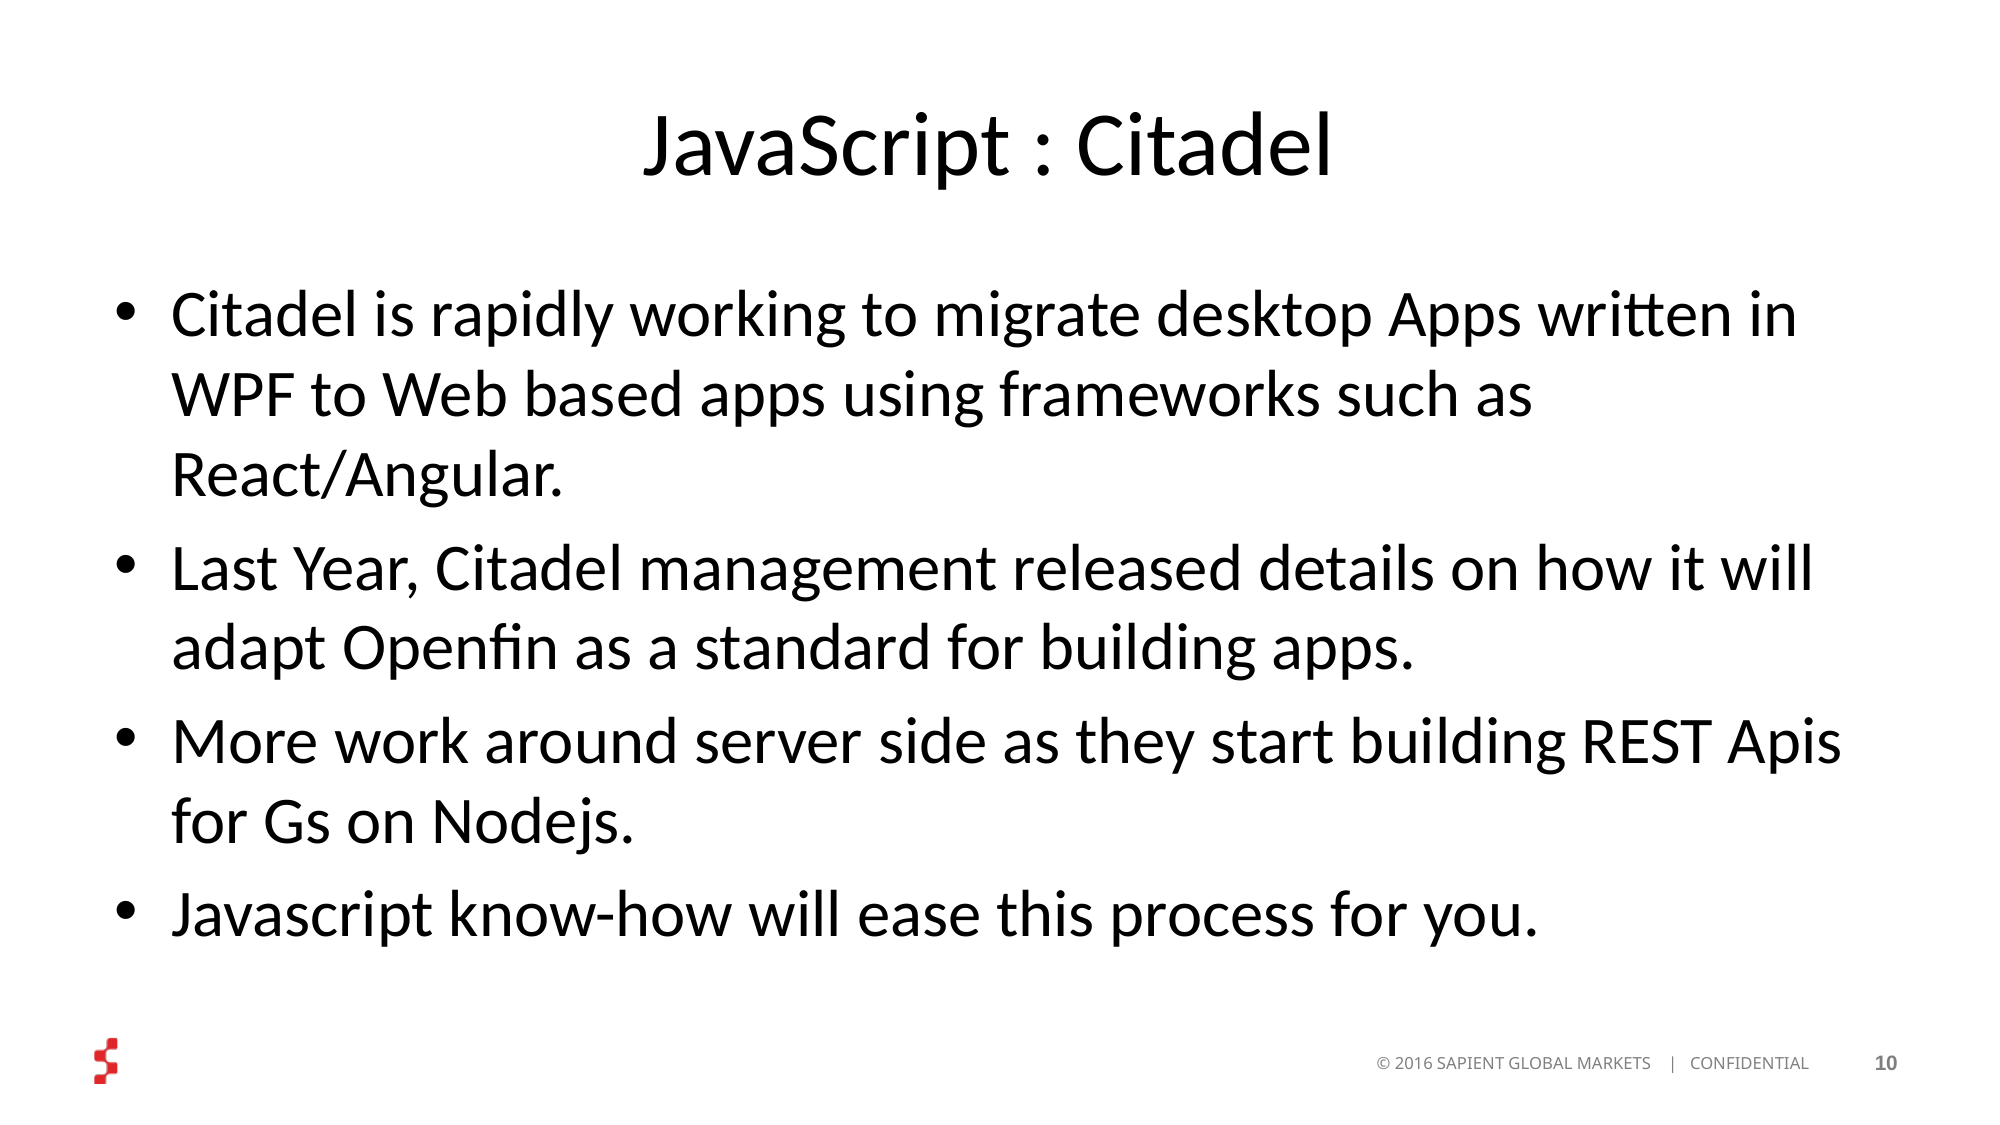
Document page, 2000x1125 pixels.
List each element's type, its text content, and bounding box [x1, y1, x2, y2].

list Citadel is rapidly working to migrate desktop Apps written in WPF to Web based apps using frameworks such as React/Angular. Last Year, Citadel management released details on how it will adapt Openfin as a standard for building apps. More work around server side as they start building REST Apis for Gs on Nodejs. Javascript know-how will ease this process for you. [99, 262, 1900, 1005]
title JavaScript : Citadel [99, 45, 1900, 233]
